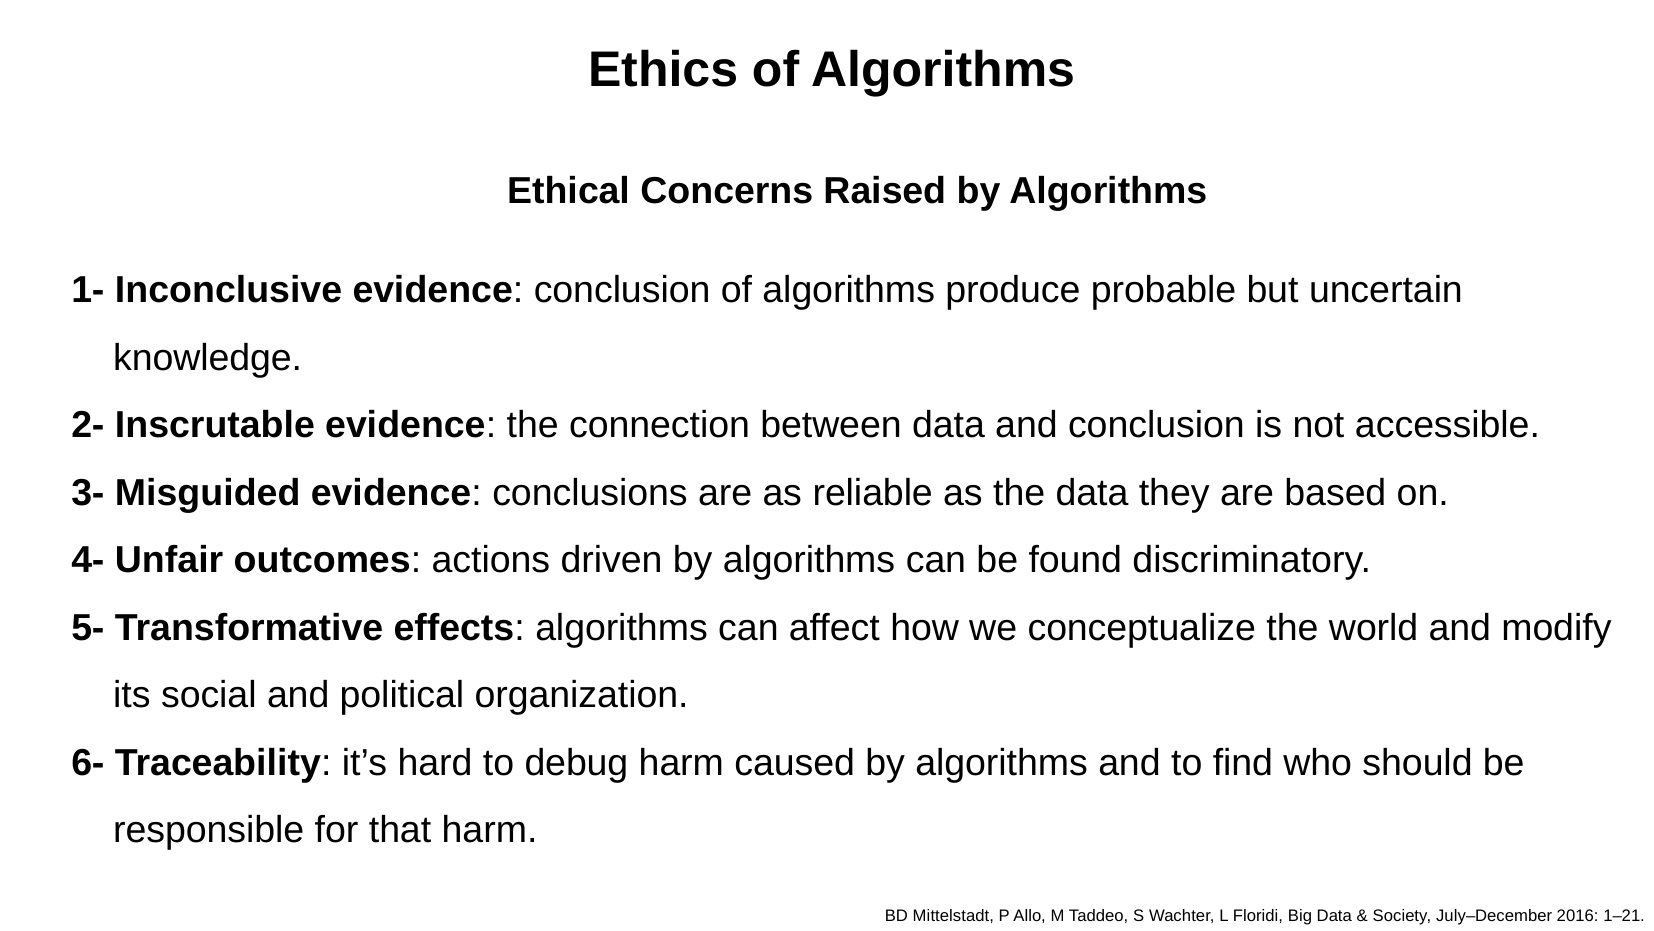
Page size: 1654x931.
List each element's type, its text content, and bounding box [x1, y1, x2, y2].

text_box BD Mittelstadt, P Allo, M Taddeo, S Wachter, L Floridi, Big Data & Society, July–December 2016: 1–21. [869, 896, 1654, 931]
text_box Ethical Concerns Raised by Algorithms [492, 159, 1269, 219]
text_box Ethics of Algorithms [573, 28, 1096, 104]
text_box 1- Inconclusive evidence: conclusion of algorithms produce probable but uncertain knowledge. 2- Inscrutable evidence: the connection between data and conclusion is not accessible. 3- Misguided evidence: conclusions are as reliable as the data they are based on. 4- Unfair outcomes: actions driven by algorithms can be found discriminatory. 5- Transformative effects: algorithms can affect how we conceptualize the world and modify its social and political organization. 6- Traceability: it’s hard to debug harm caused by algorithms and to find who should be responsible for that harm. [56, 235, 1641, 858]
